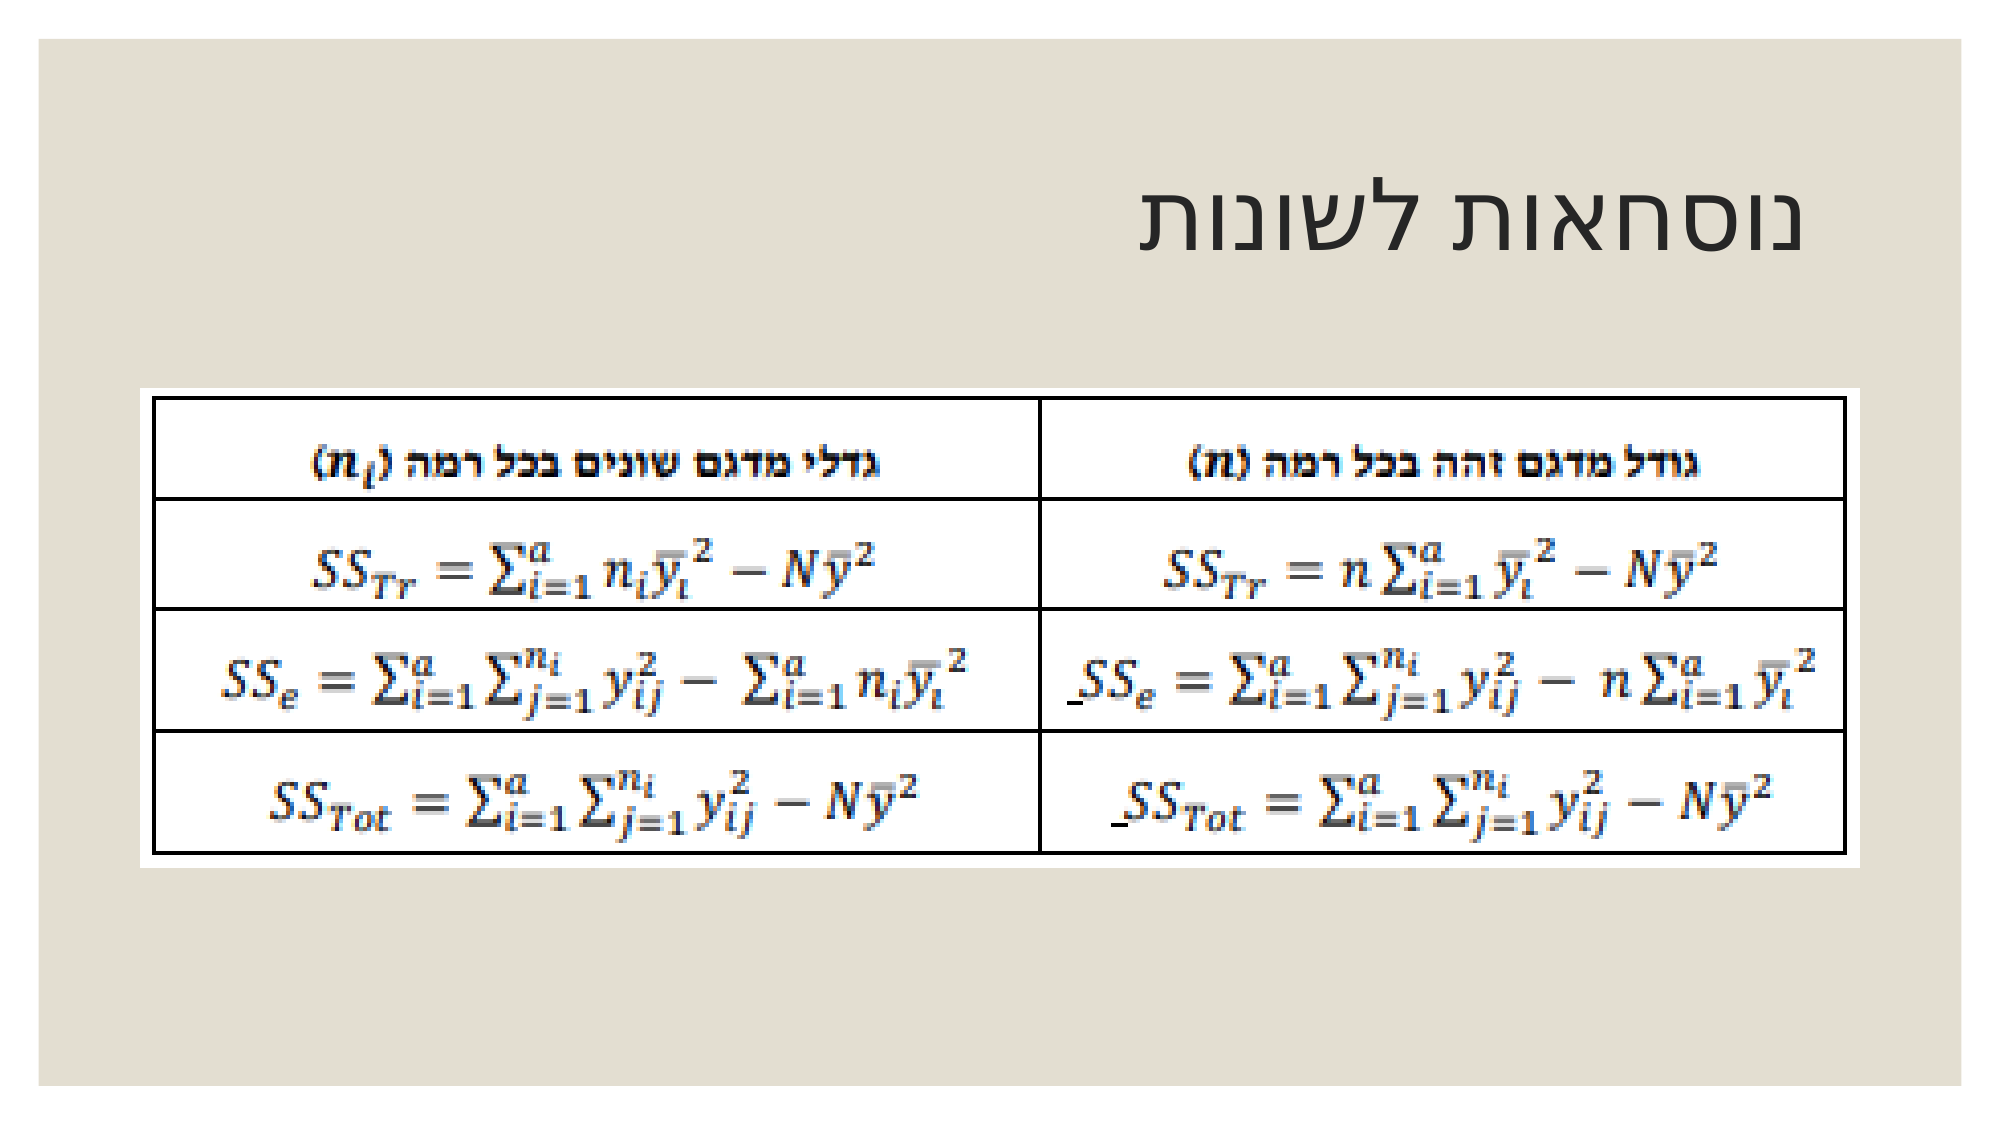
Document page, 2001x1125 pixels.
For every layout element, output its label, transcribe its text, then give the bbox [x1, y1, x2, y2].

title נוסחאות לשונות [174, 105, 1825, 331]
picture [140, 388, 1860, 868]
